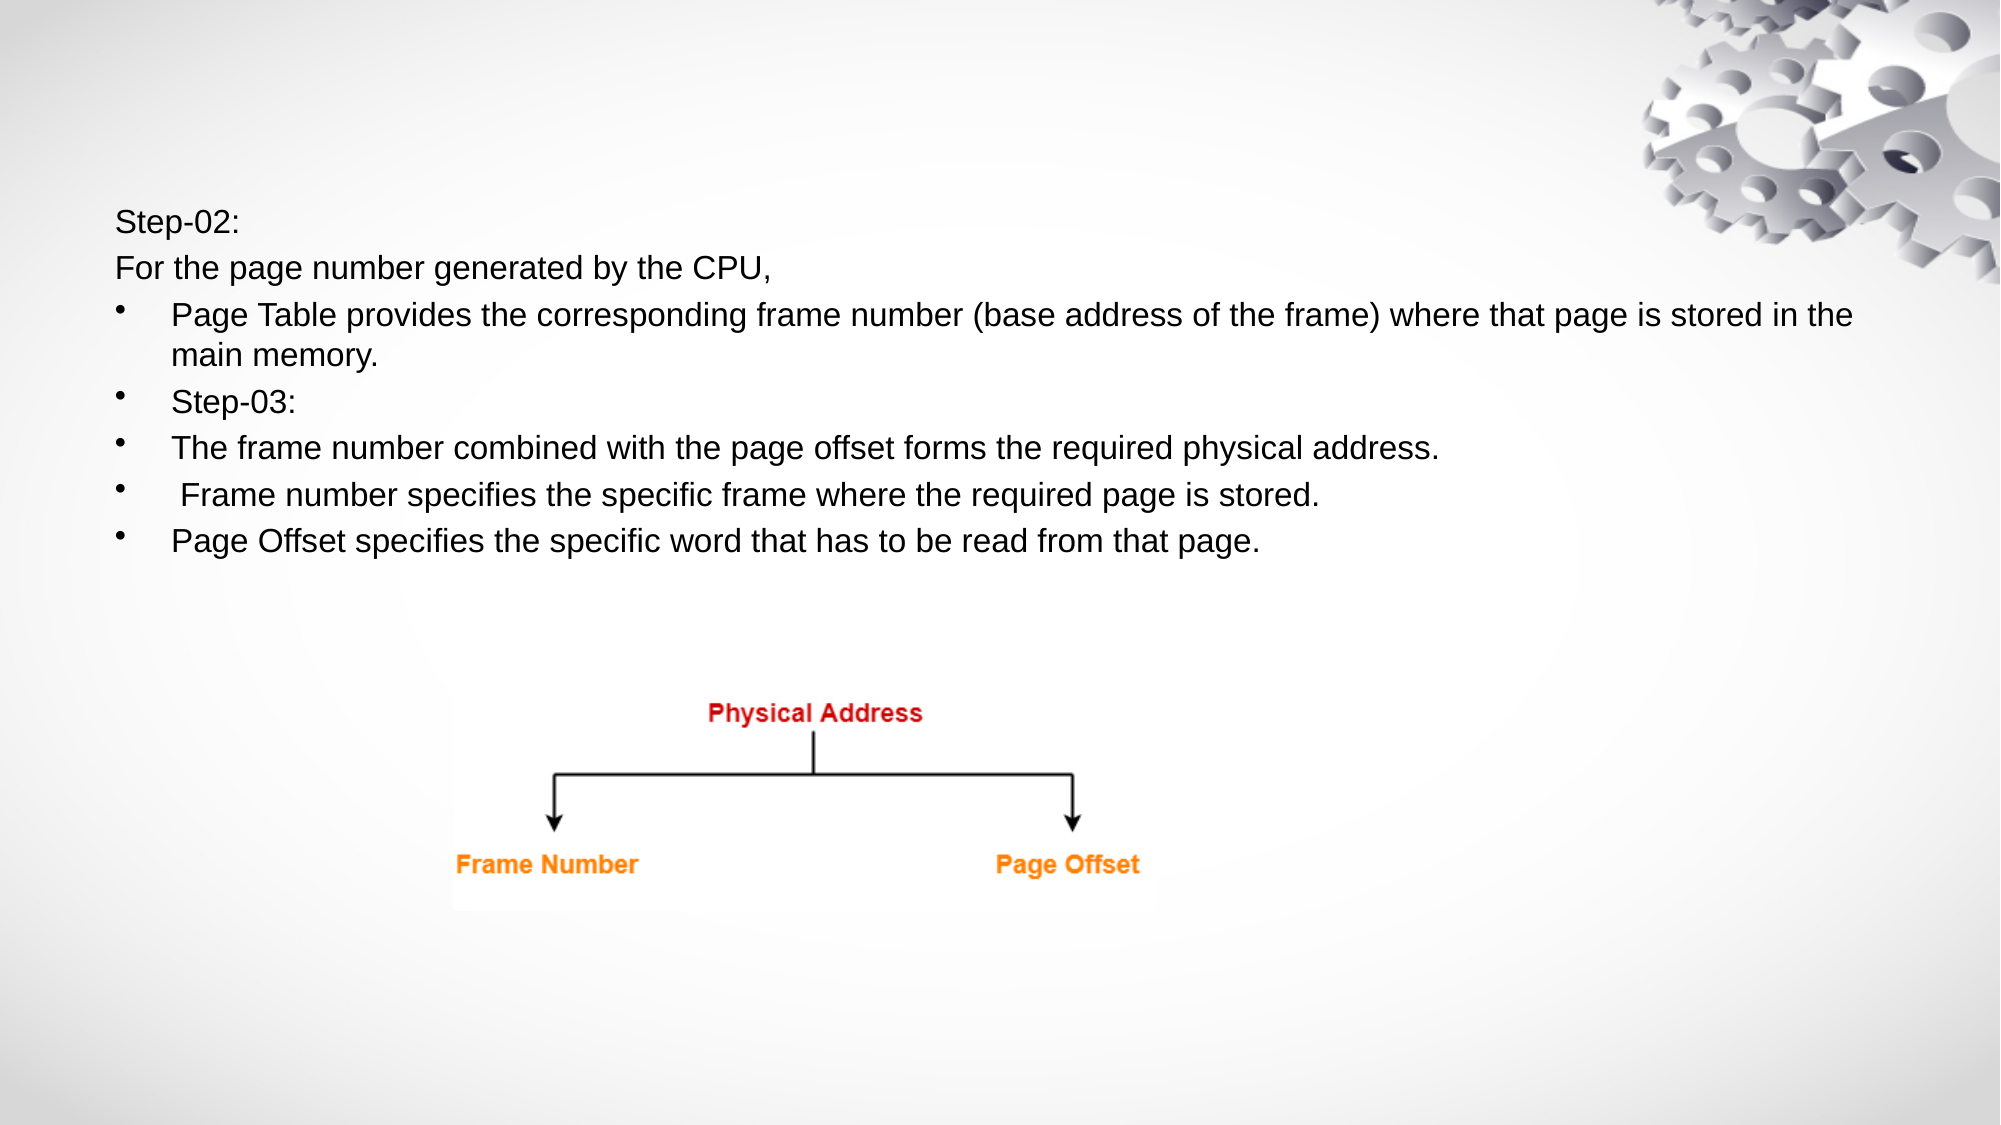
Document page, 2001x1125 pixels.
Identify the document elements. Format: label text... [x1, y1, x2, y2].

picture [0, 0, 2000, 1125]
list Step-02: For the page number generated by the CPU, Page Table provides the corresponding frame number (base address of the frame) where that page is stored in the main memory. Step-03: The frame number combined with the page offset forms the required physical address. Frame number specifies the specific frame where the required page is stored. Page Offset specifies the specific word that has to be read from that page. [99, 192, 1901, 1006]
